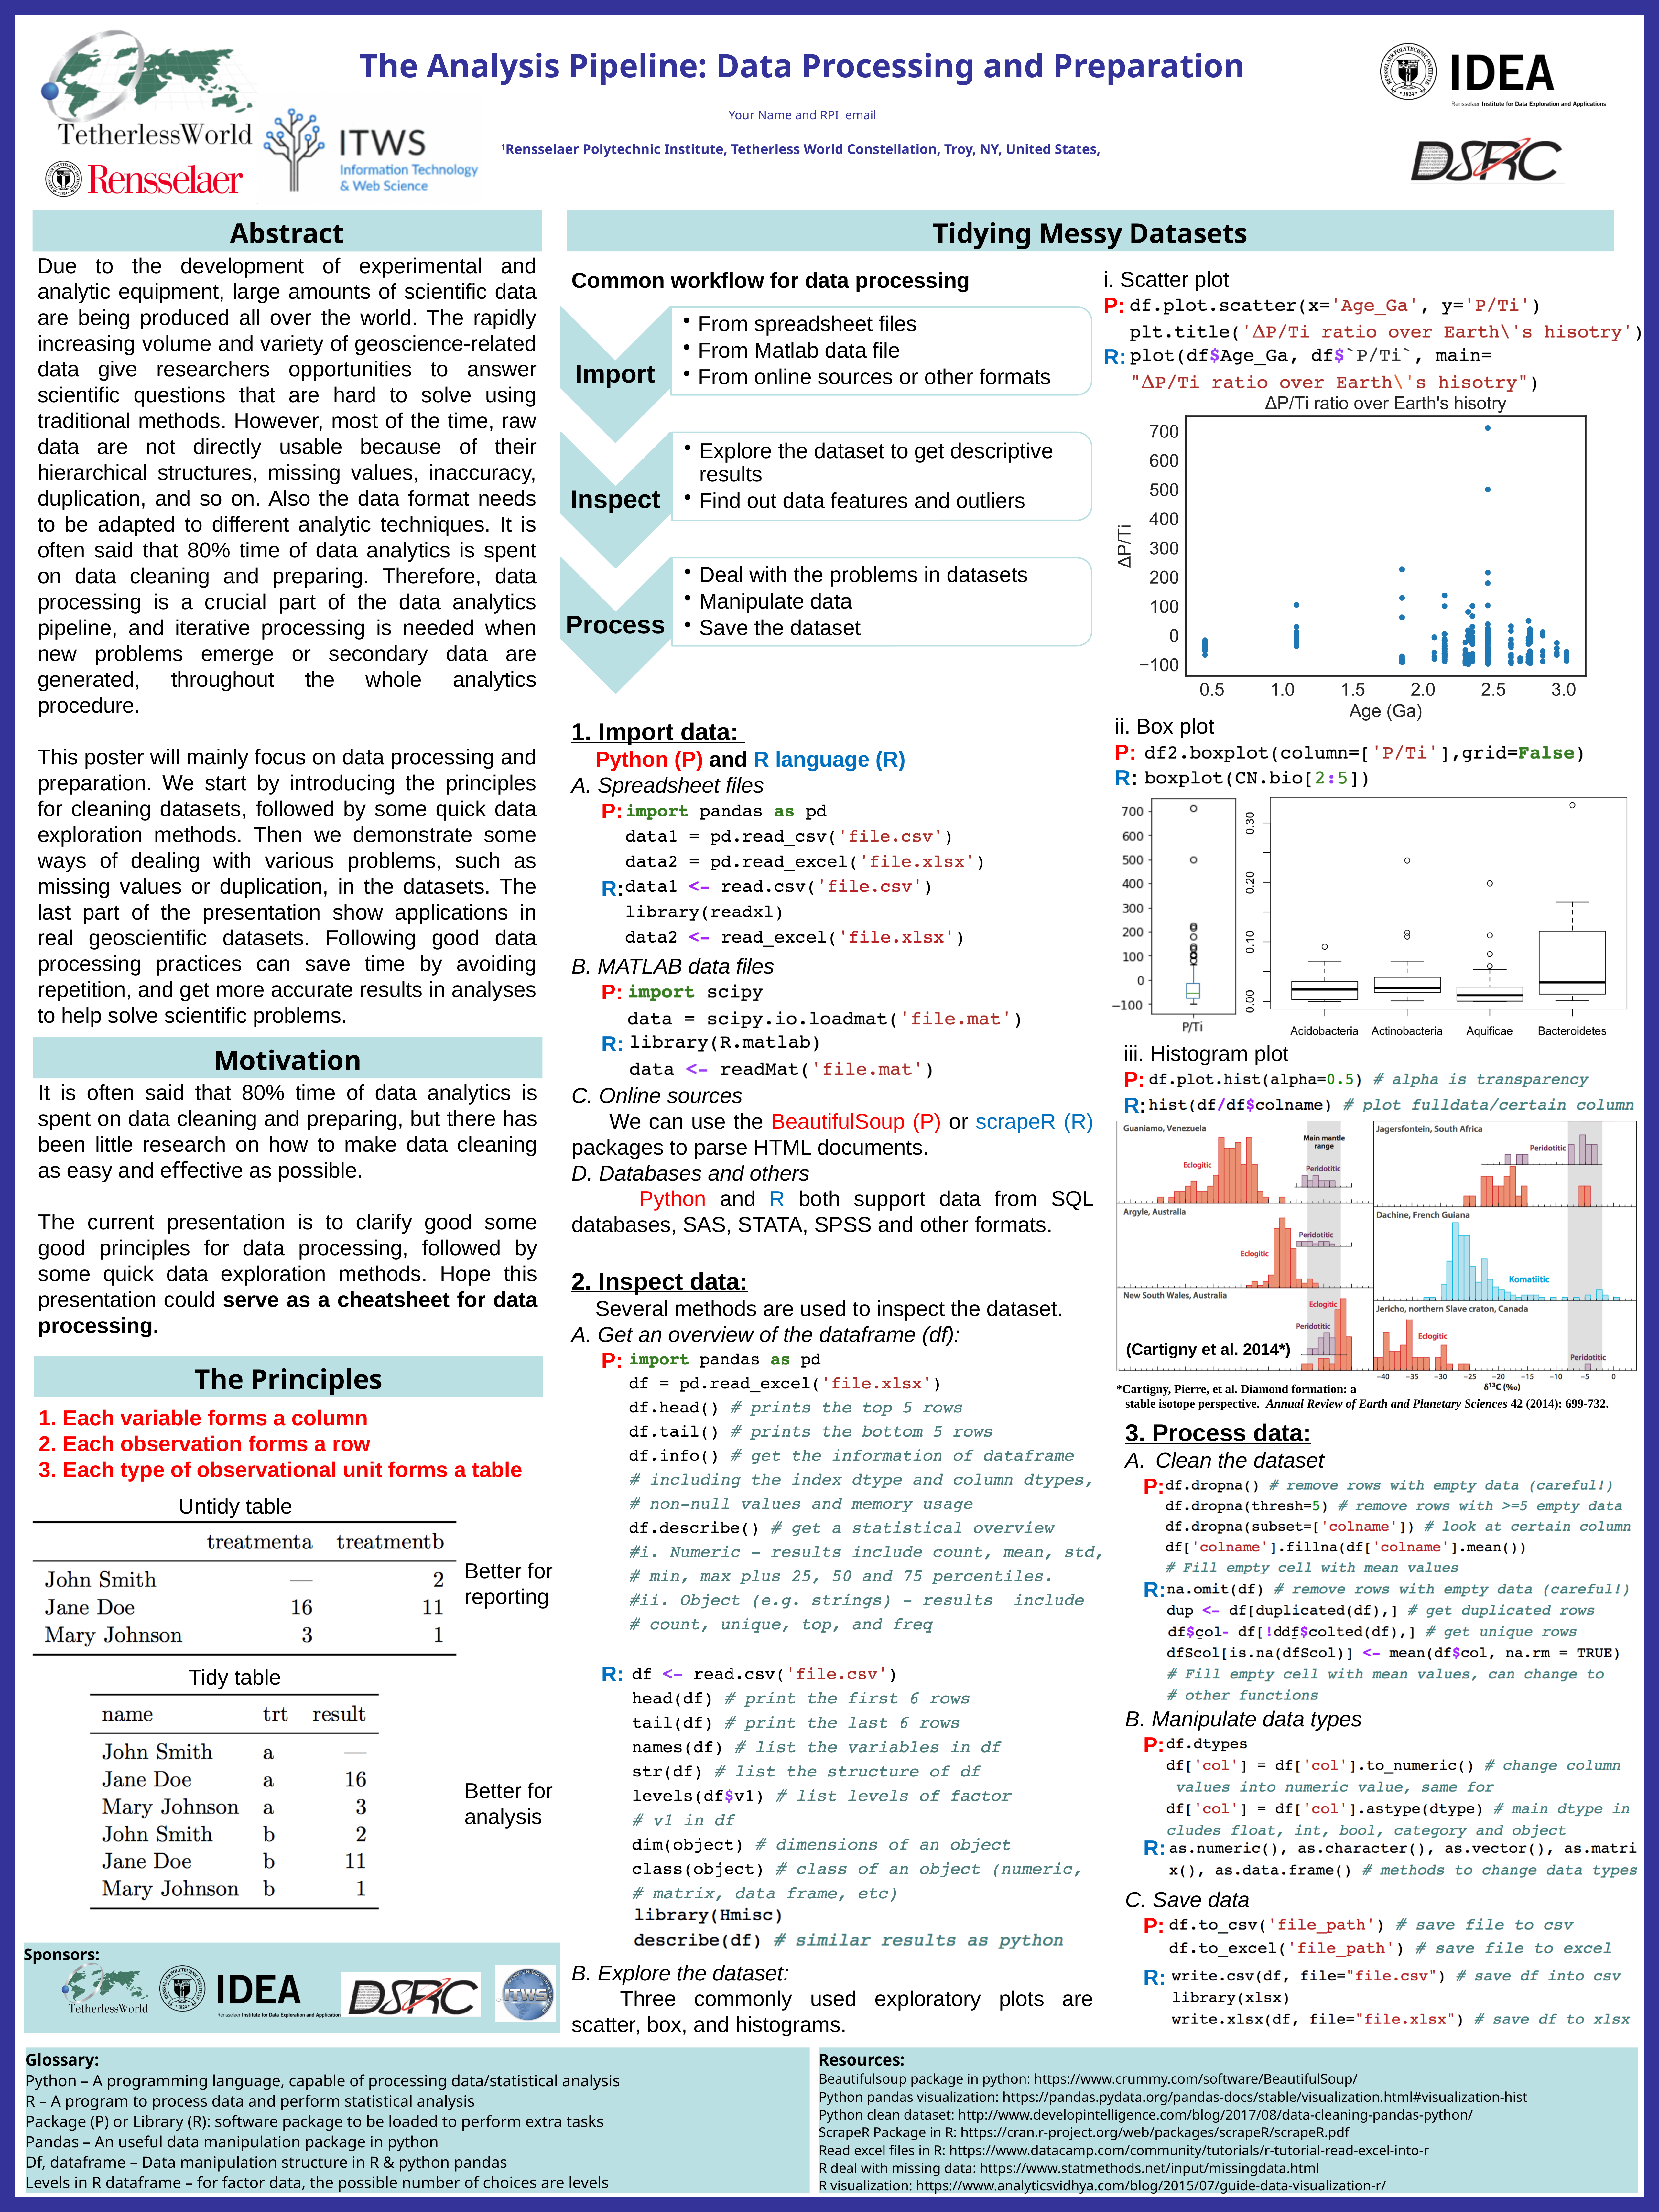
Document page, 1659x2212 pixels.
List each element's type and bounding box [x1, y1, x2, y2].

picture [623, 802, 987, 873]
text_box [33, 1037, 543, 1343]
picture [1110, 394, 1626, 730]
picture [159, 1965, 481, 2018]
text_box [25, 1356, 567, 1914]
text_box [567, 210, 1614, 2049]
picture [623, 1351, 1105, 1635]
picture [495, 1965, 556, 2022]
text_box [632, 1666, 1081, 1949]
picture [1142, 768, 1372, 789]
picture [1142, 743, 1588, 766]
text_box [1111, 794, 1630, 1038]
text_box [23, 1942, 560, 2033]
picture [1380, 43, 1606, 107]
text_box [1099, 263, 1642, 415]
picture [1403, 132, 1565, 185]
picture [257, 92, 483, 205]
text_box [1116, 1037, 1643, 2028]
text_box [560, 306, 1092, 694]
picture [623, 878, 963, 948]
picture [624, 980, 1024, 1031]
picture [626, 1032, 935, 1082]
text_box [0, 0, 1659, 2212]
